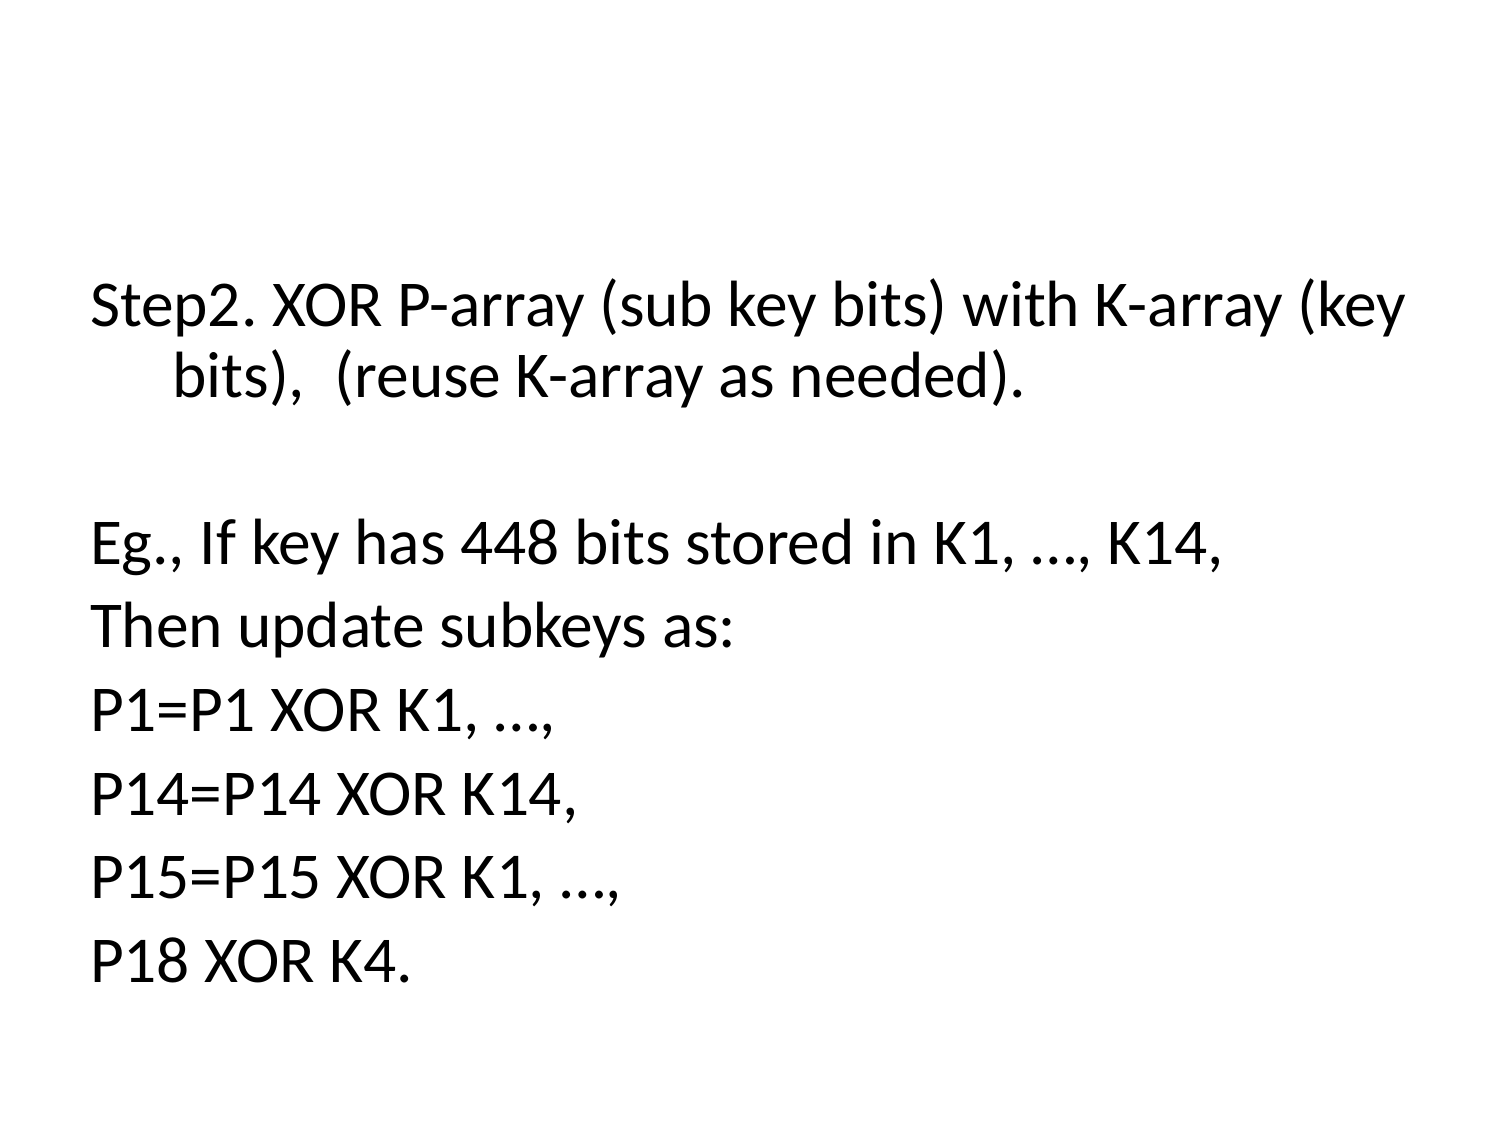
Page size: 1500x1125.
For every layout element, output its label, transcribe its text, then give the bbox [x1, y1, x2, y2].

list Step2. XOR P-array (sub key bits) with K-array (key bits), (reuse K-array as needed). Eg., If key has 448 bits stored in K1, …, K14, Then update subkeys as: P1=P1 XOR K1, …, P14=P14 XOR K14, P15=P15 XOR K1, …, P18 XOR K4. [75, 262, 1425, 1005]
